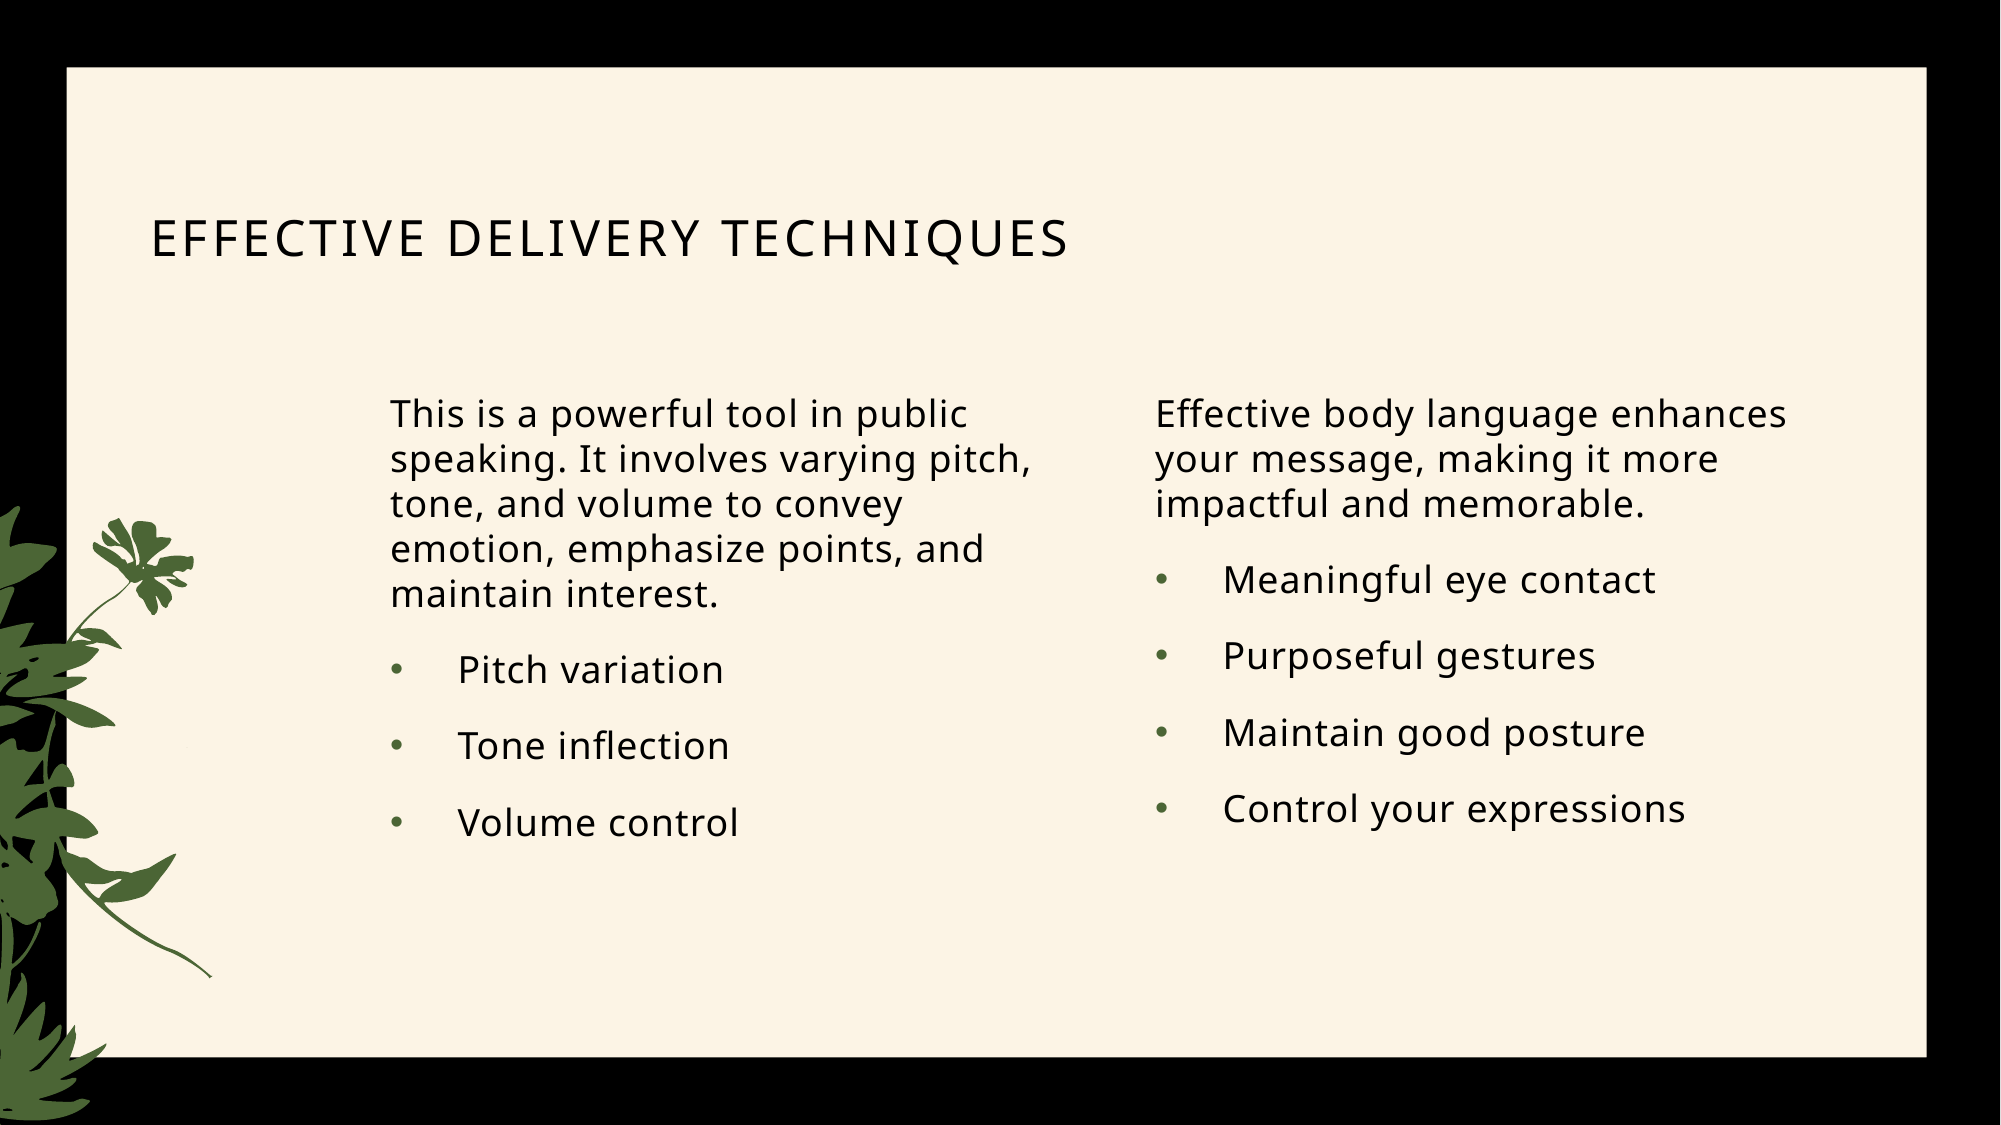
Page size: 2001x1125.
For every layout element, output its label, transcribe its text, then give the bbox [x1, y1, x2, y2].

title Effective delivery techniques [150, 149, 1500, 330]
list Effective body language enhances your message, making it more impactful and memorable. Meaningful eye contact Purposeful gestures Maintain good posture Control your expressions [1155, 389, 1830, 960]
list This is a powerful tool in public speaking. It involves varying pitch, tone, and volume to convey emotion, emphasize points, and maintain interest. Pitch variation Tone inflection Volume control [390, 389, 1065, 960]
